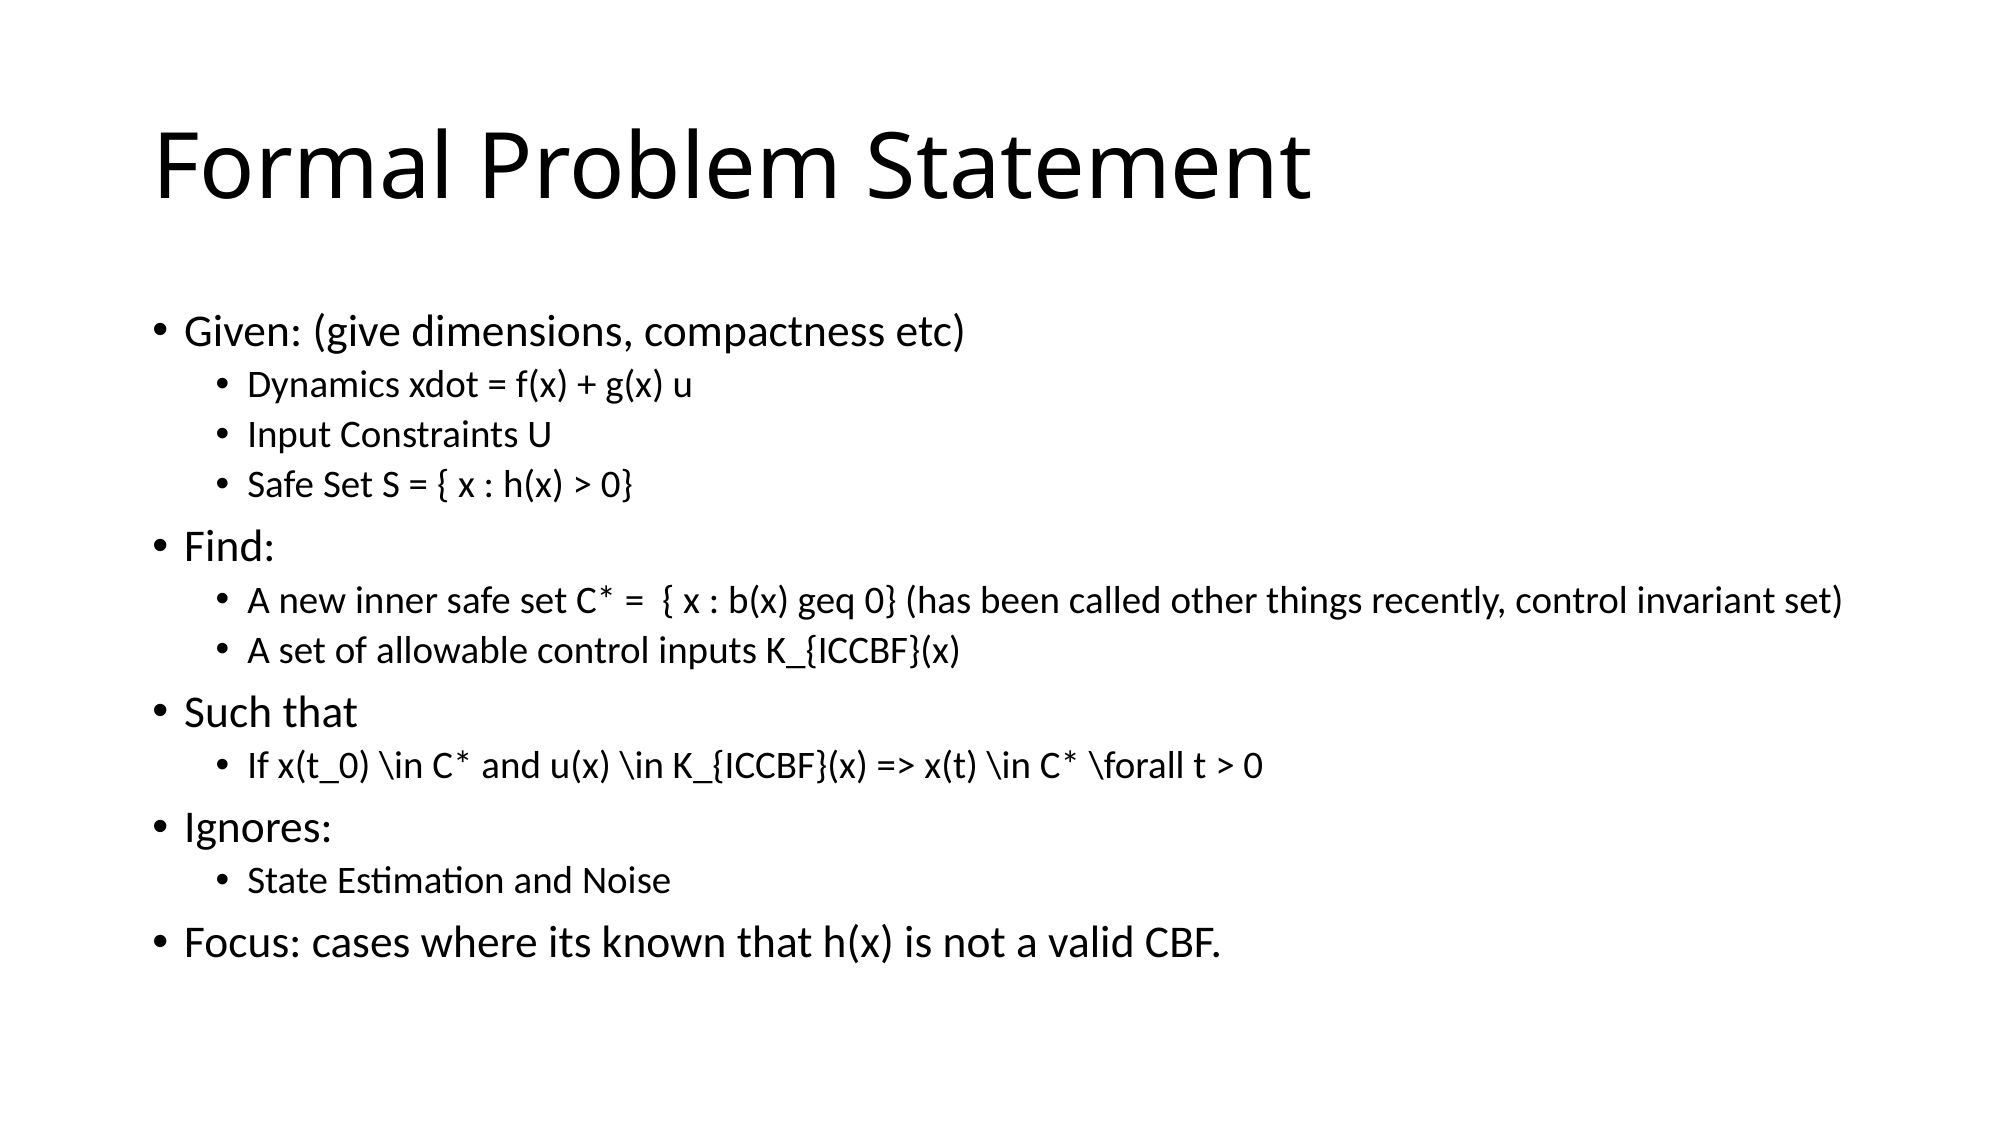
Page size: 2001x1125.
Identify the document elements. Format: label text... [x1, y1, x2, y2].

list Given: (give dimensions, compactness etc) Dynamics xdot = f(x) + g(x) u Input Constraints U Safe Set S = { x : h(x) > 0} Find: A new inner safe set C* = { x : b(x) geq 0} (has been called other things recently, control invariant set) A set of allowable control inputs K_{ICCBF}(x) Such that If x(t_0) \in C* and u(x) \in K_{ICCBF}(x) => x(t) \in C* \forall t > 0 Ignores: State Estimation and Noise Focus: cases where its known that h(x) is not a valid CBF. [137, 299, 1863, 1014]
title Formal Problem Statement [137, 59, 1863, 278]
